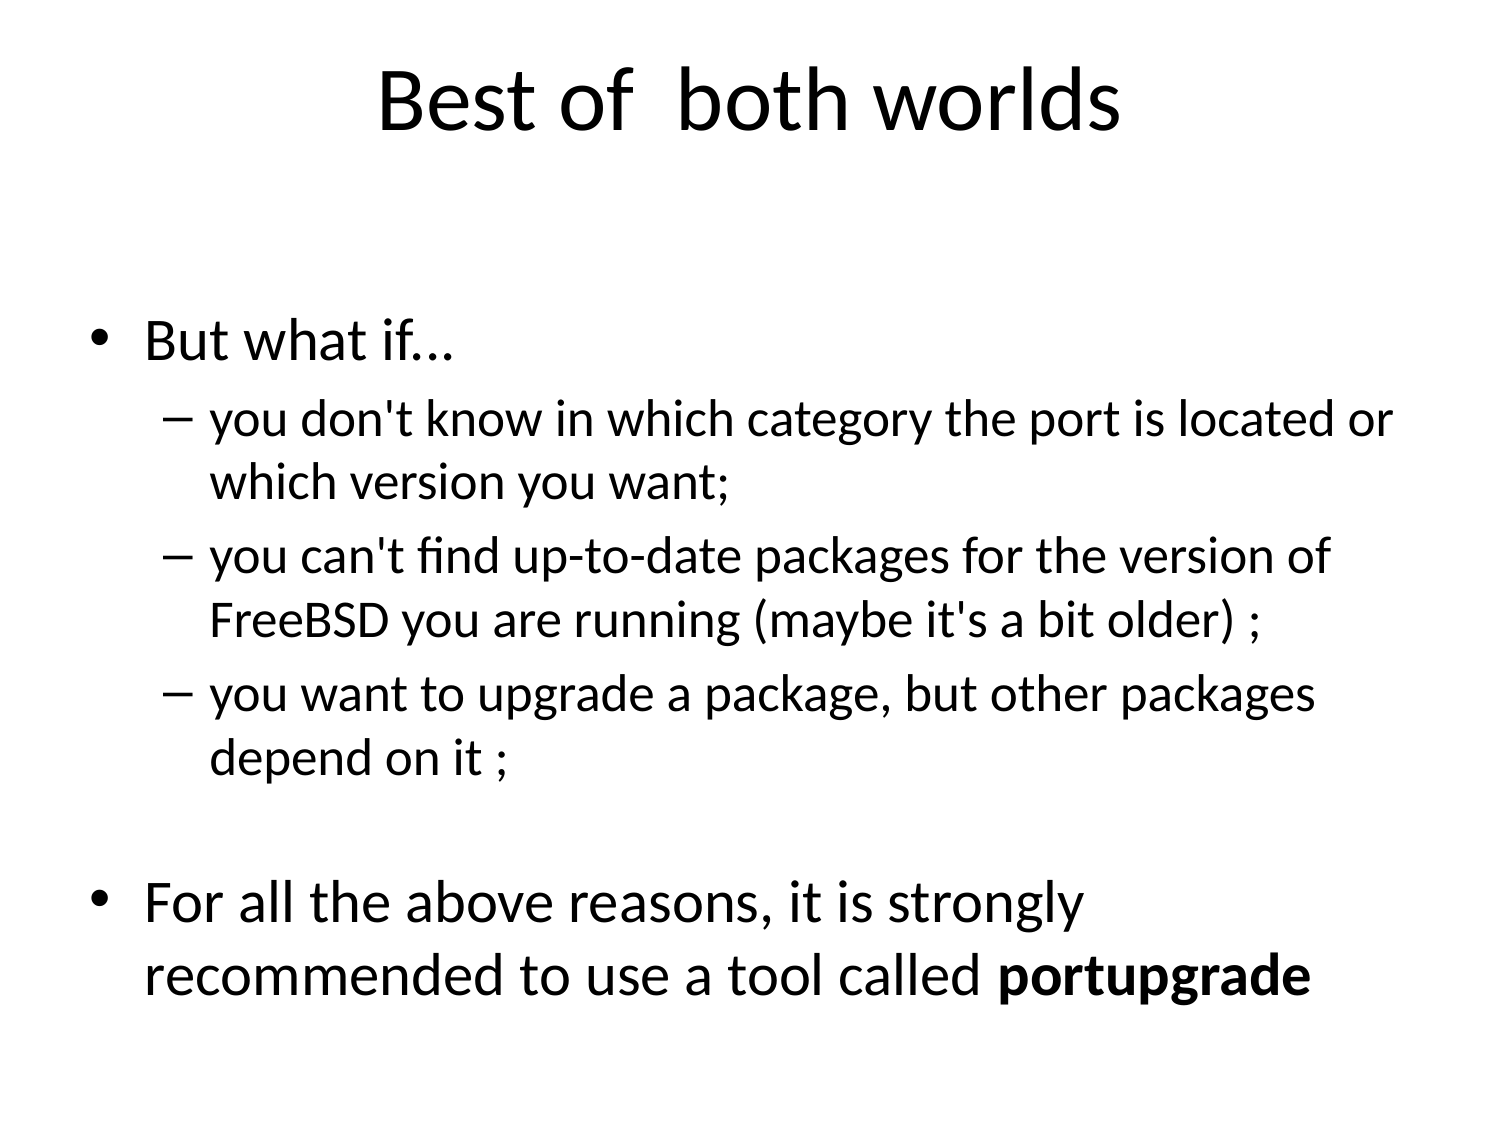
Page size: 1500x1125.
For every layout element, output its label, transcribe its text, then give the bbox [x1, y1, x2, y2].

title Best of both worlds [0, 0, 1500, 188]
list But what if... you don't know in which category the port is located or which version you want; you can't find up-to-date packages for the version of FreeBSD you are running (maybe it's a bit older) ; you want to upgrade a package, but other packages depend on it ; For all the above reasons, it is strongly recommended to use a tool called portupgrade [74, 292, 1416, 1027]
